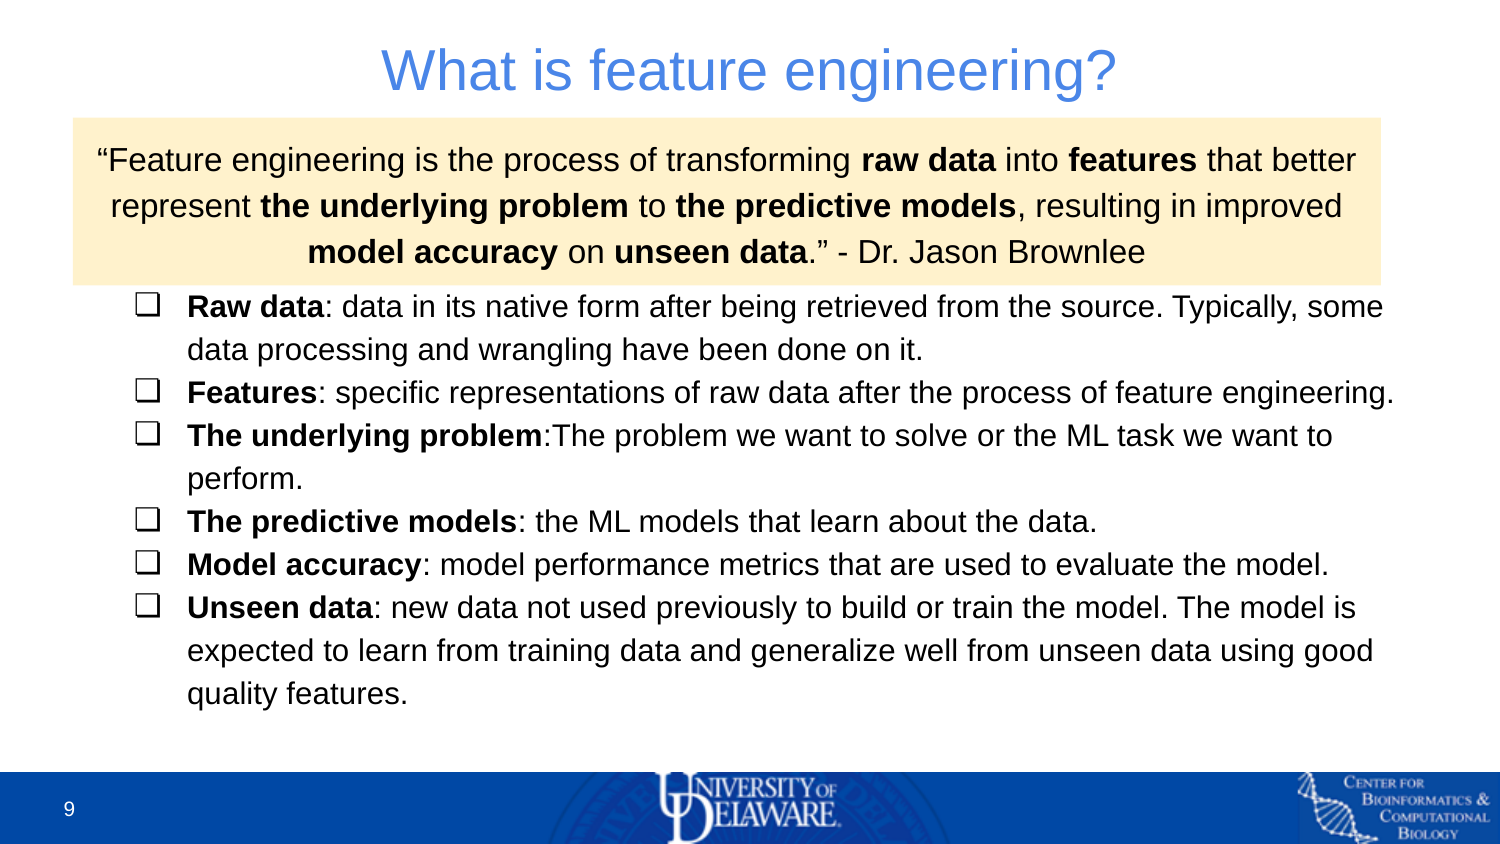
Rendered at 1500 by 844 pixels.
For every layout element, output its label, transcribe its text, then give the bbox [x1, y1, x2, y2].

text_box “Feature engineering is the process of transforming raw data into features that better represent the underlying problem to the predictive models, resulting in improved model accuracy on unseen data.” - Dr. Jason Brownlee [72, 117, 1381, 286]
title What is feature engineering? [51, 18, 1449, 118]
picture [0, 772, 1500, 844]
text_box Raw data: data in its native form after being retrieved from the source. Typically, some data processing and wrangling have been done on it. Features: specific representations of raw data after the process of feature engineering. The underlying problem:The problem we want to solve or the ML task we want to perform. The predictive models: the ML models that learn about the data. Model accuracy: model performance metrics that are used to evaluate the model. Unseen data: new data not used previously to build or train the model. The model is expected to learn from training data and generalize well from unseen data using good quality features. [22, 227, 1449, 726]
